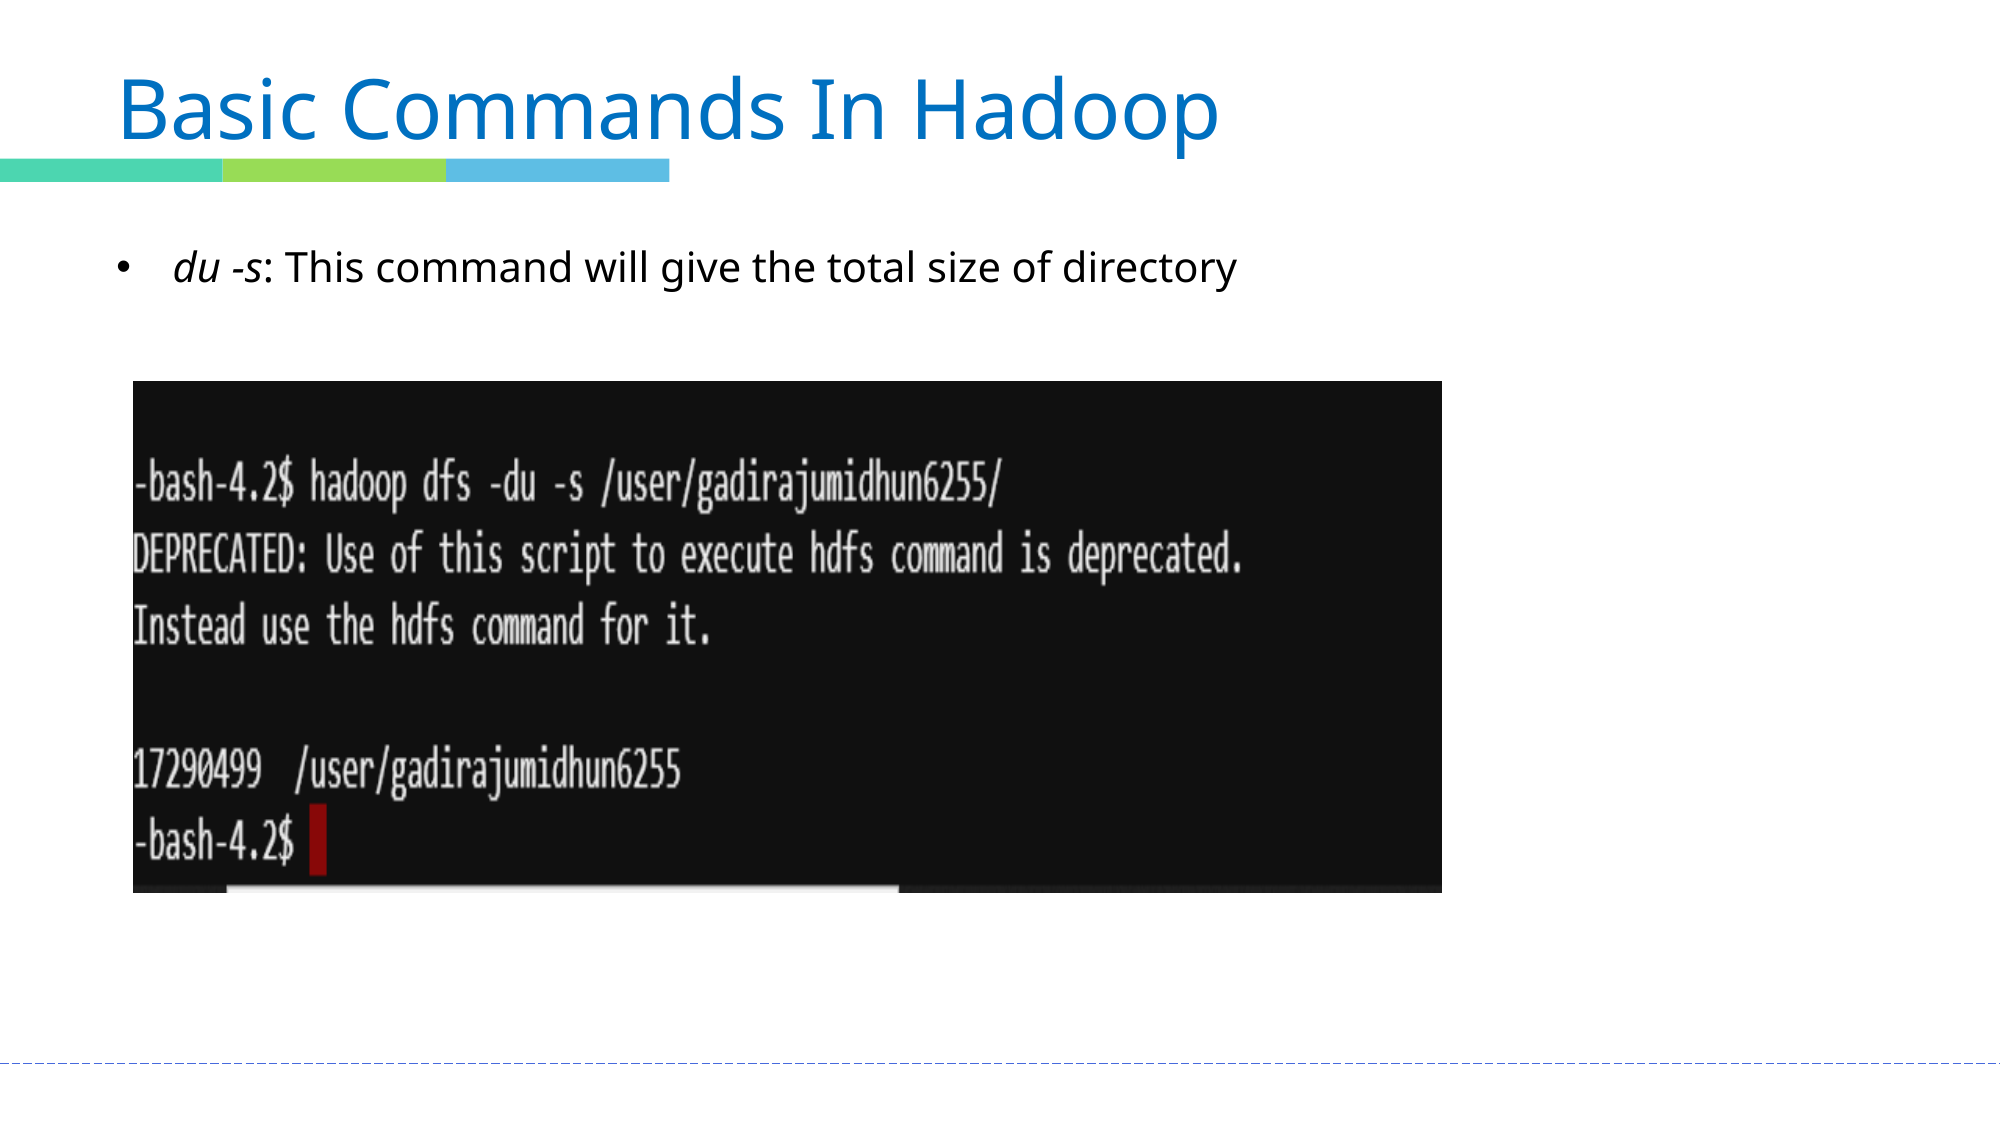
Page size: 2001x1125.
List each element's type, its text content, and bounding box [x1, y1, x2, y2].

list du -s: This command will give the total size of directory [101, 238, 1903, 1015]
picture [133, 381, 1442, 894]
title Basic Commands In Hadoop [101, 59, 1903, 159]
